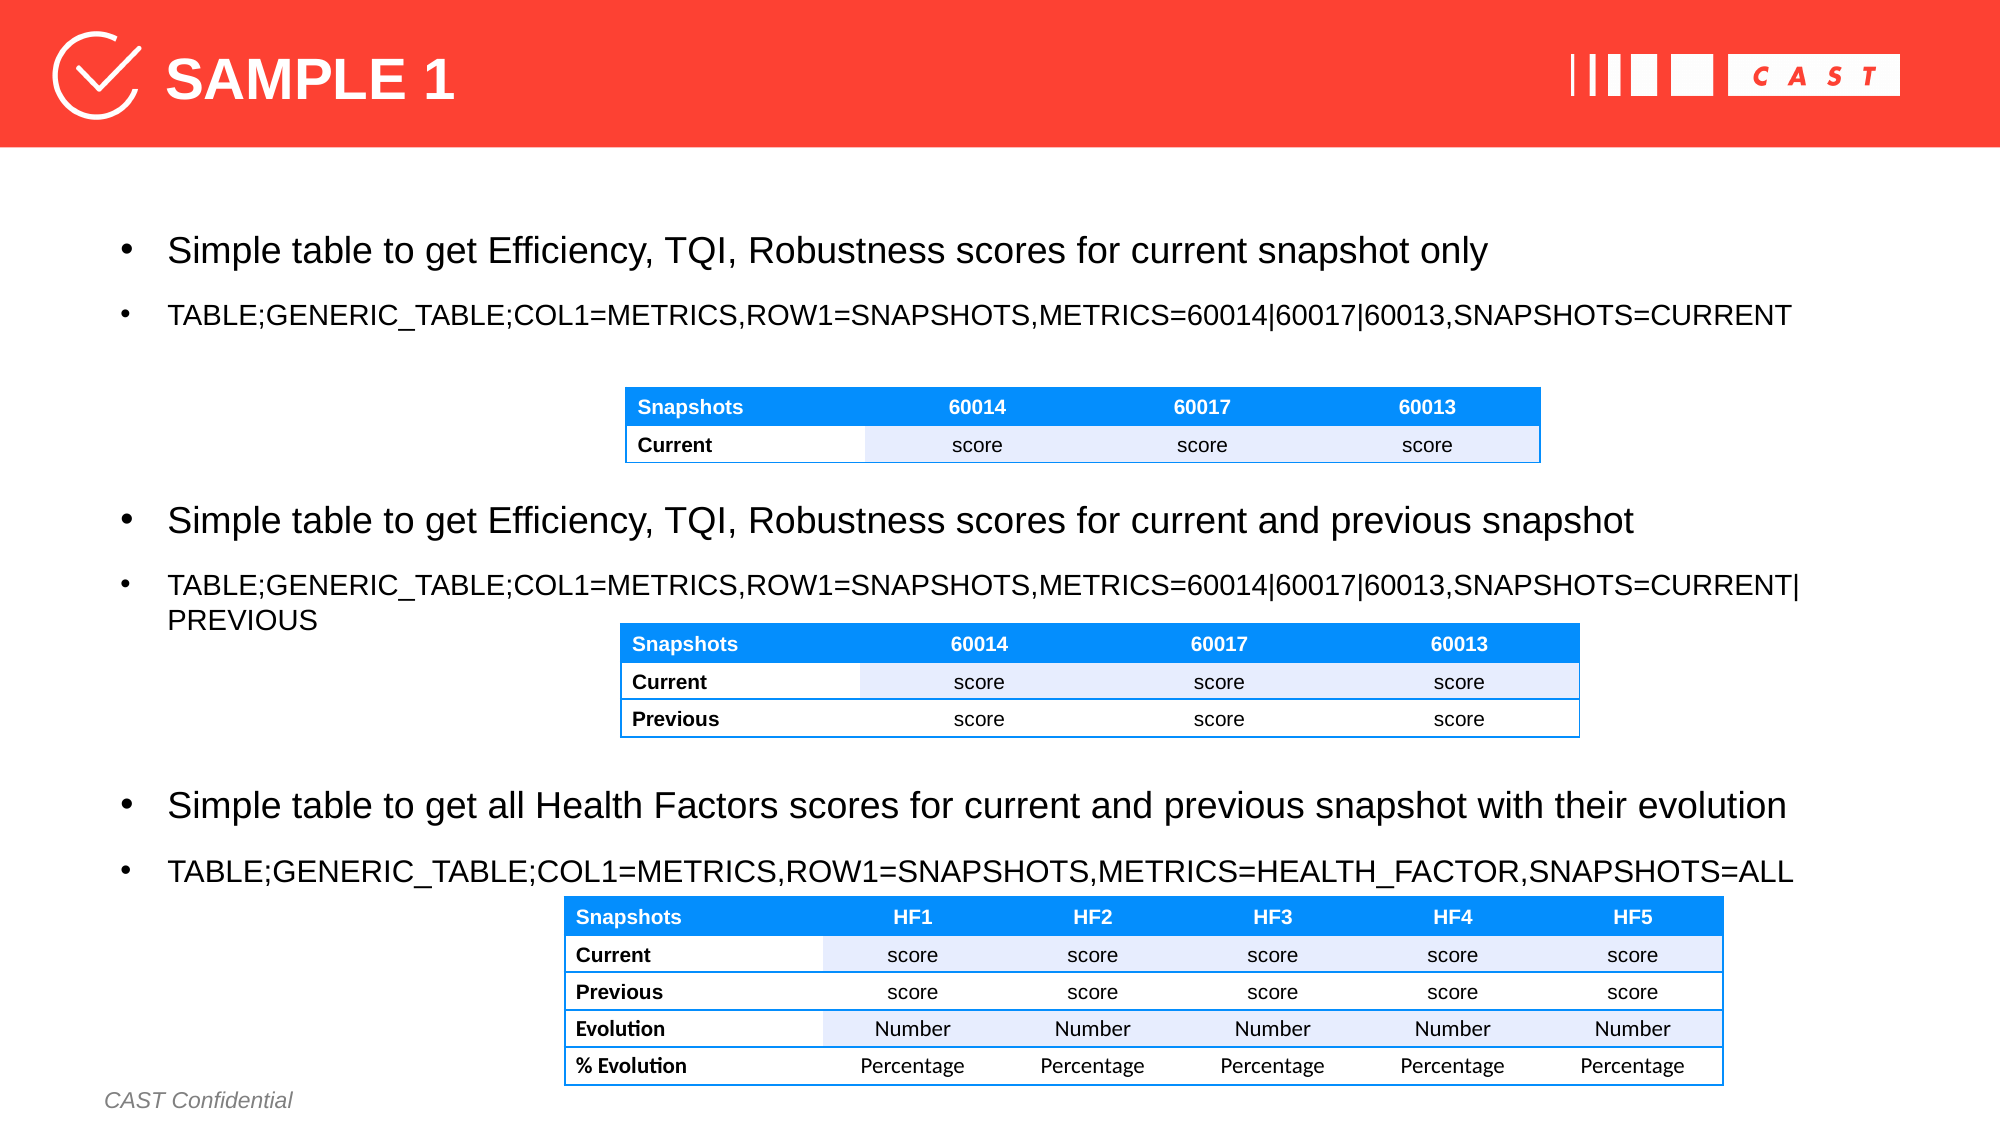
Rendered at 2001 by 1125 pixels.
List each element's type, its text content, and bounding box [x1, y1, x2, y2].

table_cell score [865, 426, 1090, 462]
table_cell Number [1183, 1011, 1363, 1046]
list Simple table to get Efficiency, TQI, Robustness scores for current snapshot only TABLE;GENERIC_TABLE;COL1=METRICS,ROW1=SNAPSHOTS,METRICS=60014|60017|60013,SNAPSHOTS=CURRENT Simple table to get Efficiency, TQI, Robustness scores for current and previous snapshot TABLE;GENERIC_TABLE;COL1=METRICS,ROW1=SNAPSHOTS,METRICS=60014|60017|60013,SNAPSHOTS=CURRENT|PREVIOUS Simple table to get all Health Factors scores for current and previous snapshot with their evolution TABLE;GENERIC_TABLE;COL1=METRICS,ROW1=SNAPSHOTS,METRICS=HEALTH_FACTOR,SNAPSHOTS=ALL [105, 218, 1900, 1052]
table_cell % Evolution [566, 1048, 823, 1084]
table_cell Previous [622, 700, 860, 736]
table_cell score [860, 700, 1100, 736]
table_cell Evolution [566, 1011, 823, 1046]
table_cell Number [1543, 1011, 1722, 1046]
table_header HF1 [823, 898, 1003, 934]
table_cell score [1090, 426, 1315, 462]
table_cell score [1003, 936, 1183, 971]
table_header 60014 [860, 625, 1100, 661]
table_cell Current [566, 936, 823, 971]
table_cell score [1003, 973, 1183, 1009]
table_cell Percentage [1543, 1048, 1722, 1084]
table_cell score [823, 973, 1003, 1009]
table_header HF5 [1543, 898, 1722, 934]
table_header 60017 [1100, 625, 1340, 661]
table_cell Current [622, 663, 860, 698]
picture [1875, 54, 1900, 96]
title SAMPLE 1 [150, 42, 1875, 108]
table_cell score [860, 663, 1100, 698]
table_header HF3 [1183, 898, 1363, 934]
table_header 60014 [865, 388, 1090, 424]
table_cell score [1100, 700, 1340, 736]
table_cell score [1340, 700, 1579, 736]
table_cell score [1100, 663, 1340, 698]
table_cell score [1183, 936, 1363, 971]
table_cell Number [823, 1011, 1003, 1046]
table_cell score [1363, 936, 1543, 971]
table_cell Number [1003, 1011, 1183, 1046]
table_header 60013 [1315, 388, 1539, 424]
table_cell score [1543, 973, 1722, 1009]
table_cell score [1543, 936, 1722, 971]
table_cell Previous [566, 973, 823, 1009]
table_header 60017 [1090, 388, 1315, 424]
table_header 60013 [1340, 625, 1579, 661]
table_cell Percentage [1183, 1048, 1363, 1084]
table_cell score [1340, 663, 1579, 698]
table_cell Current [627, 426, 865, 462]
table_header Snapshots [627, 388, 865, 424]
table_cell score [1315, 426, 1539, 462]
table_cell Percentage [823, 1048, 1003, 1084]
table_cell score [1183, 973, 1363, 1009]
table_header Snapshots [566, 898, 823, 934]
table_cell score [1363, 973, 1543, 1009]
table_cell Percentage [1003, 1048, 1183, 1084]
picture [42, 20, 150, 129]
table_cell Number [1363, 1011, 1543, 1046]
table_header HF2 [1003, 898, 1183, 934]
table_header Snapshots [622, 625, 860, 661]
table_cell score [823, 936, 1003, 971]
table_header HF4 [1363, 898, 1543, 934]
table_cell Percentage [1363, 1048, 1543, 1084]
